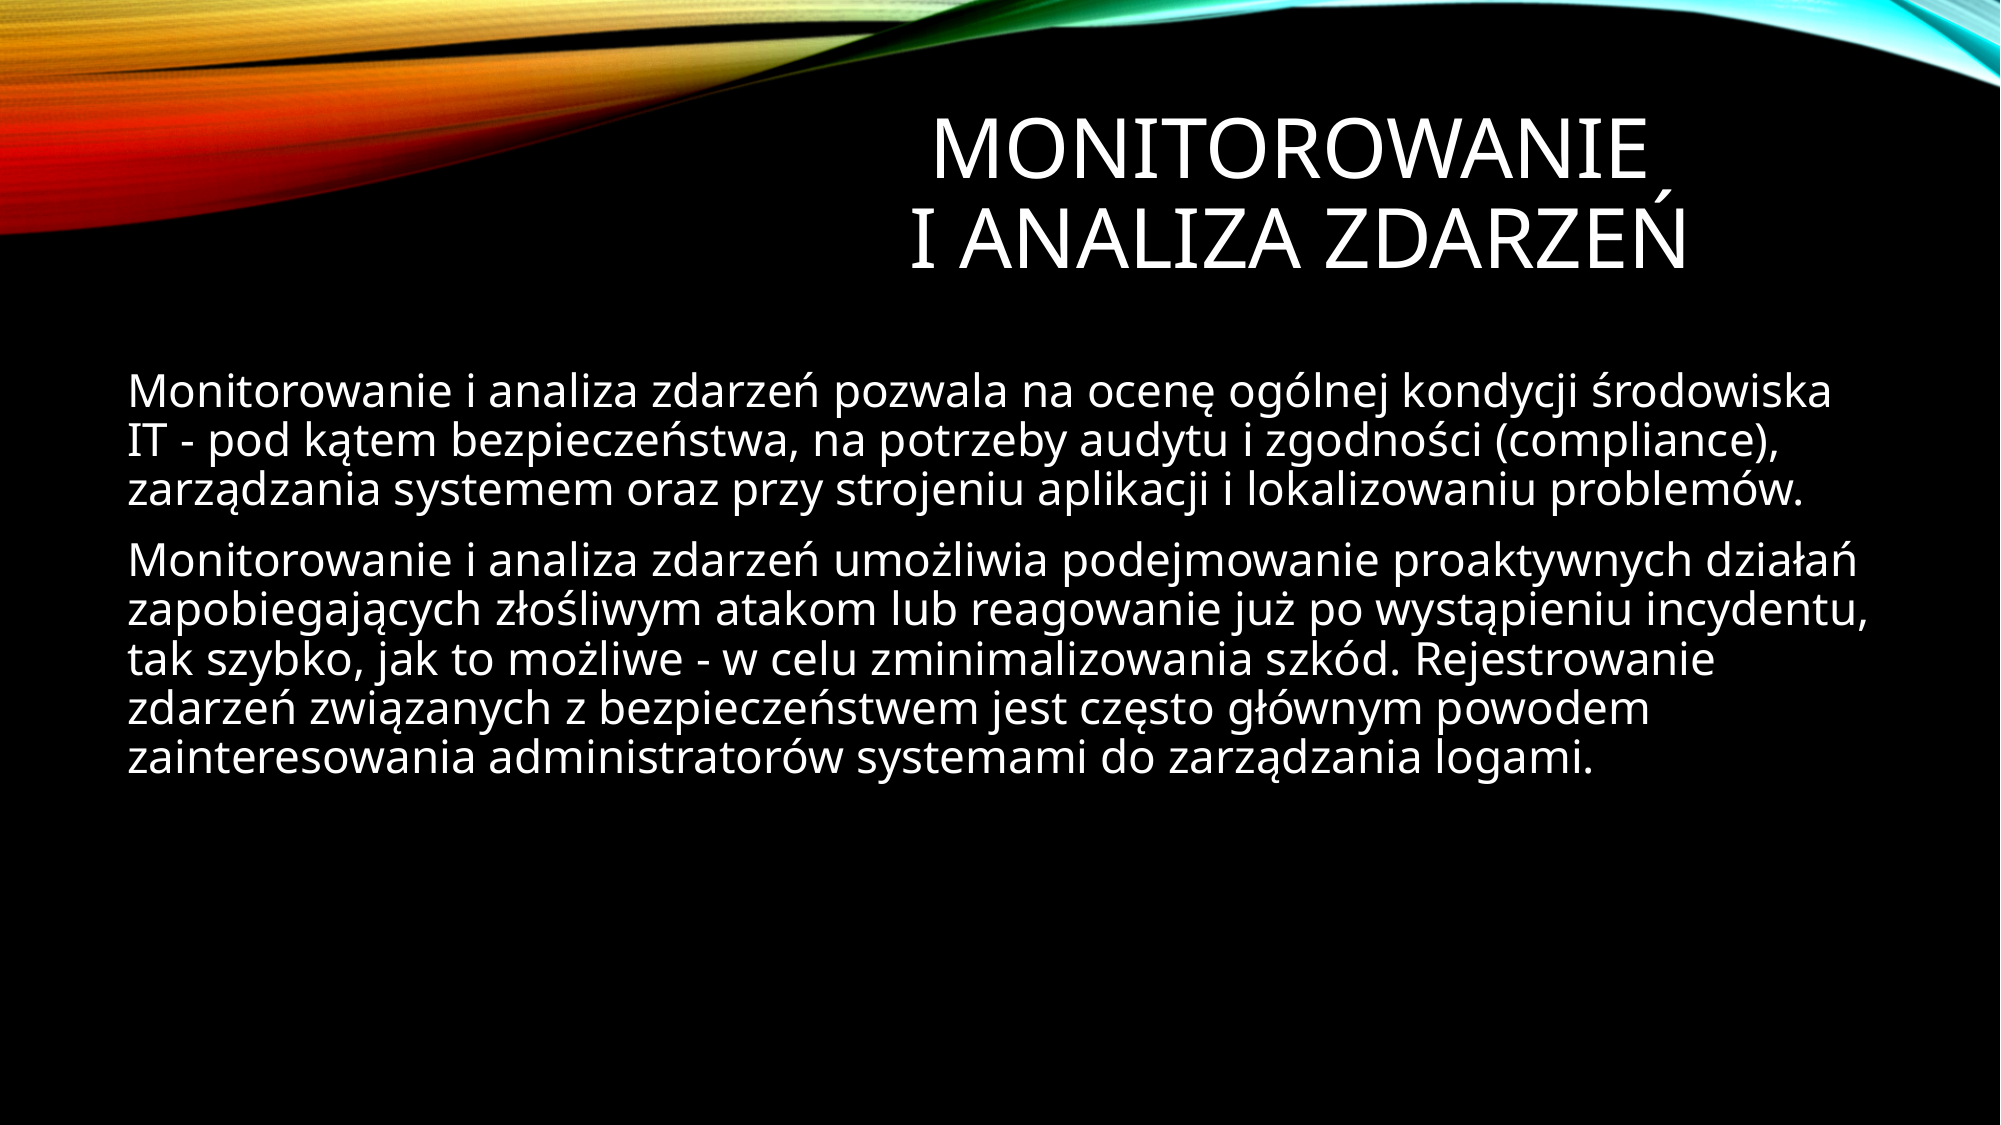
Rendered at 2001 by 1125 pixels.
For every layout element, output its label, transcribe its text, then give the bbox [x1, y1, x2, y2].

picture [0, 0, 2000, 237]
title Monitorowanie i analiza zdarzeń [602, 90, 2000, 303]
list Monitorowanie i analiza zdarzeń pozwala na ocenę ogólnej kondycji środowiska IT - pod kątem bezpieczeństwa, na potrzeby audytu i zgodności (compliance), zarządzania systemem oraz przy strojeniu aplikacji i lokalizowaniu problemów. Monitorowanie i analiza zdarzeń umożliwia podejmowanie proaktywnych działań zapobiegających złośliwym atakom lub reagowanie już po wystąpieniu incydentu, tak szybko, jak to możliwe - w celu zminimalizowania szkód. Rejestrowanie zdarzeń związanych z bezpieczeństwem jest często głównym powodem zainteresowania administratorów systemami do zarządzania logami. [112, 360, 1888, 1021]
